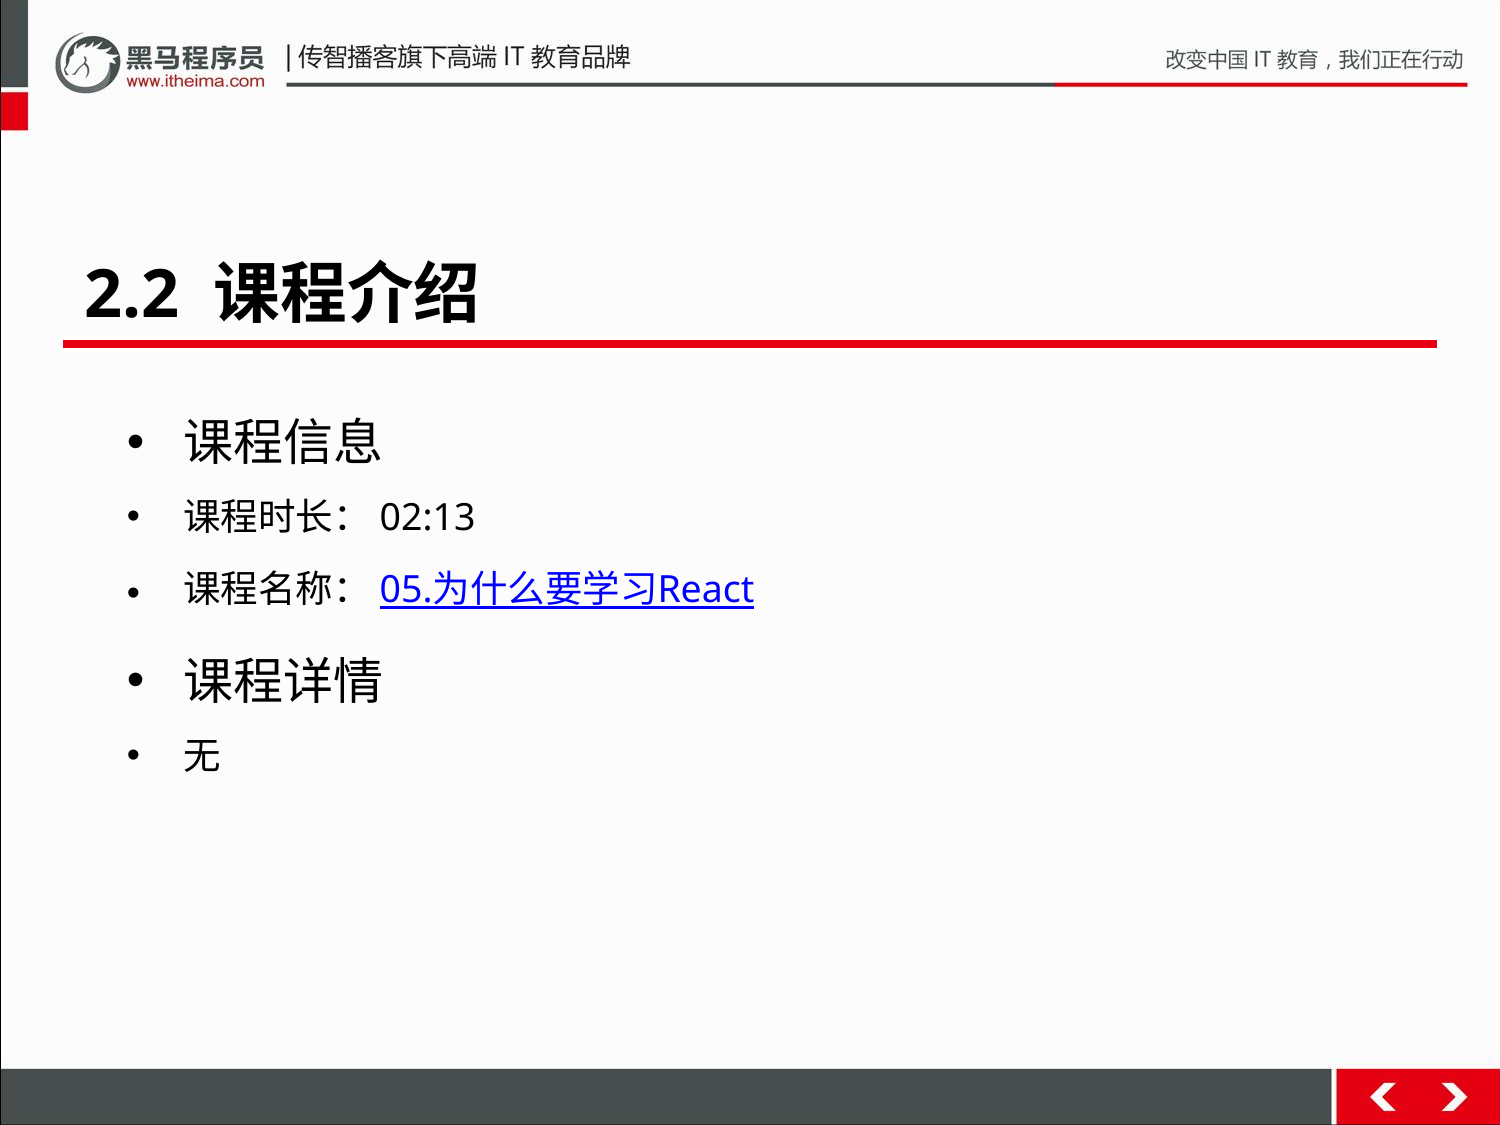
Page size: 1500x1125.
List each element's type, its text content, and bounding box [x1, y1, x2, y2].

text_box 2.2 课程介绍 [70, 243, 1382, 339]
picture [0, 0, 1500, 1125]
text_box 课程信息 课程时长：02:13 课程名称：05.为什么要学习React 课程详情 无 [112, 373, 1435, 785]
